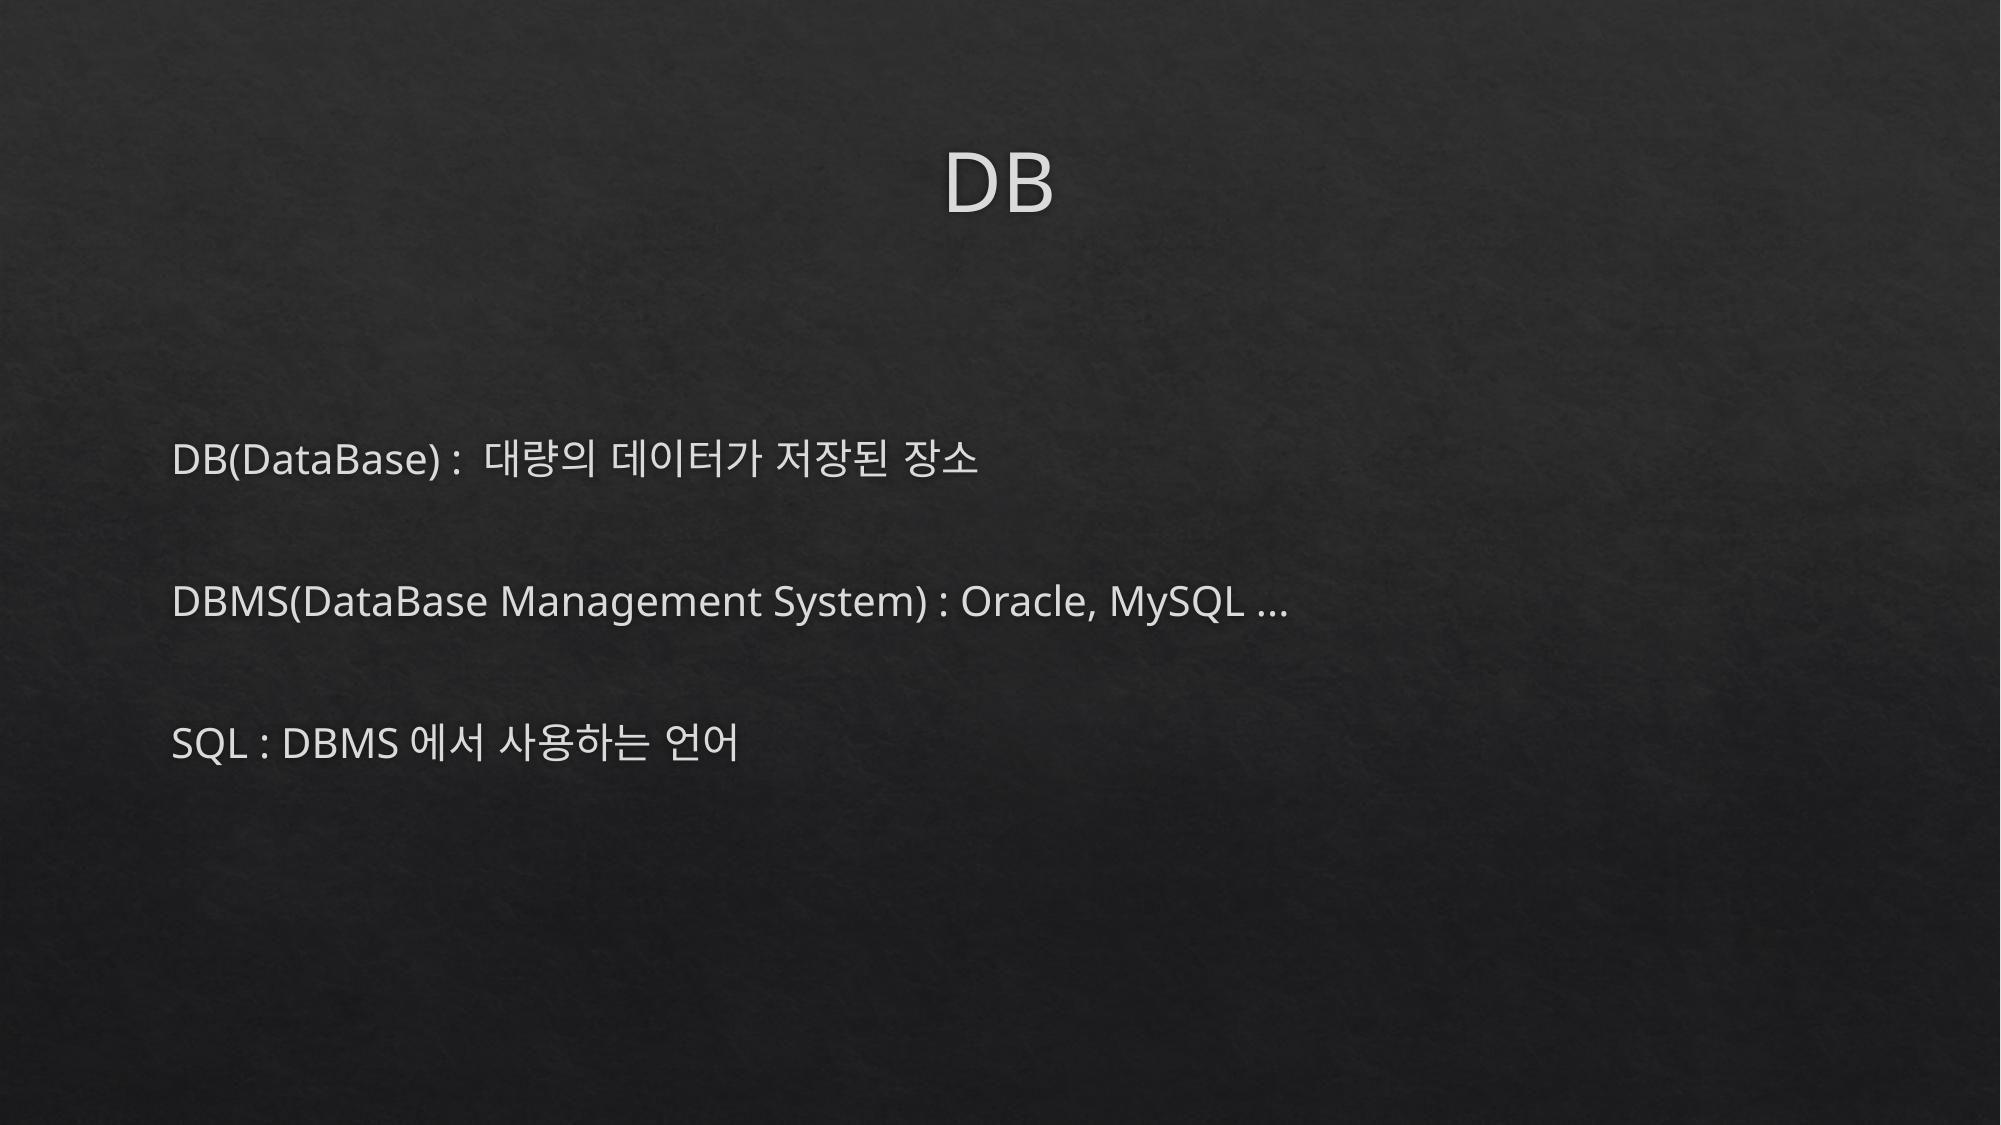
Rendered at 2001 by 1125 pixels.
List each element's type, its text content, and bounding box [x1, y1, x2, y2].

title DB [149, 99, 1849, 260]
list DB(DataBase) : 대량의 데이터가 저장된 장소 DBMS(DataBase Management System) : Oracle, MySQL ... SQL : DBMS에서 사용하는 언어 [149, 284, 1849, 950]
